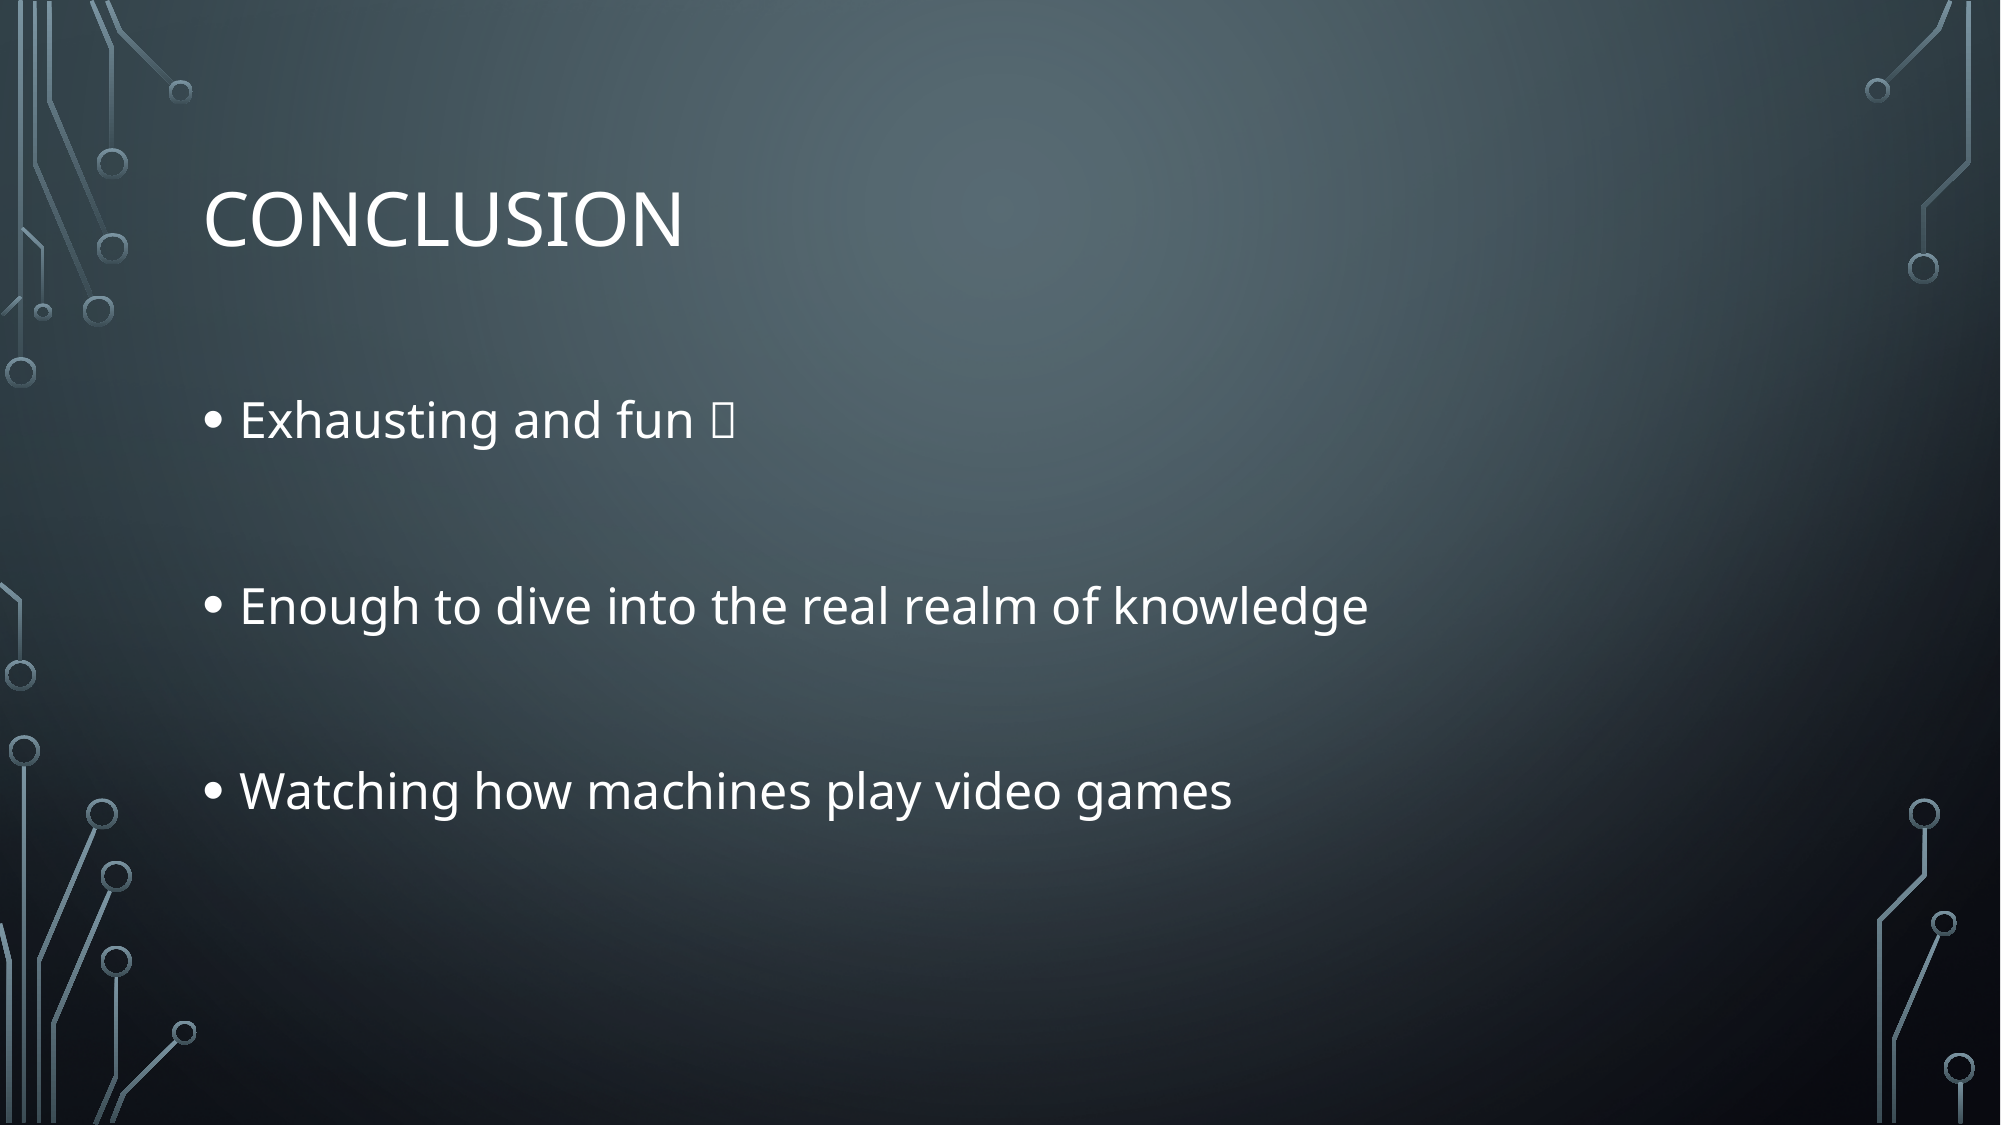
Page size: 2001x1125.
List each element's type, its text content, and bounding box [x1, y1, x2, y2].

list Exhausting and fun  Enough to dive into the real realm of knowledge Watching how machines play video games [187, 369, 1813, 950]
title CONCLUSION [187, 101, 1813, 344]
